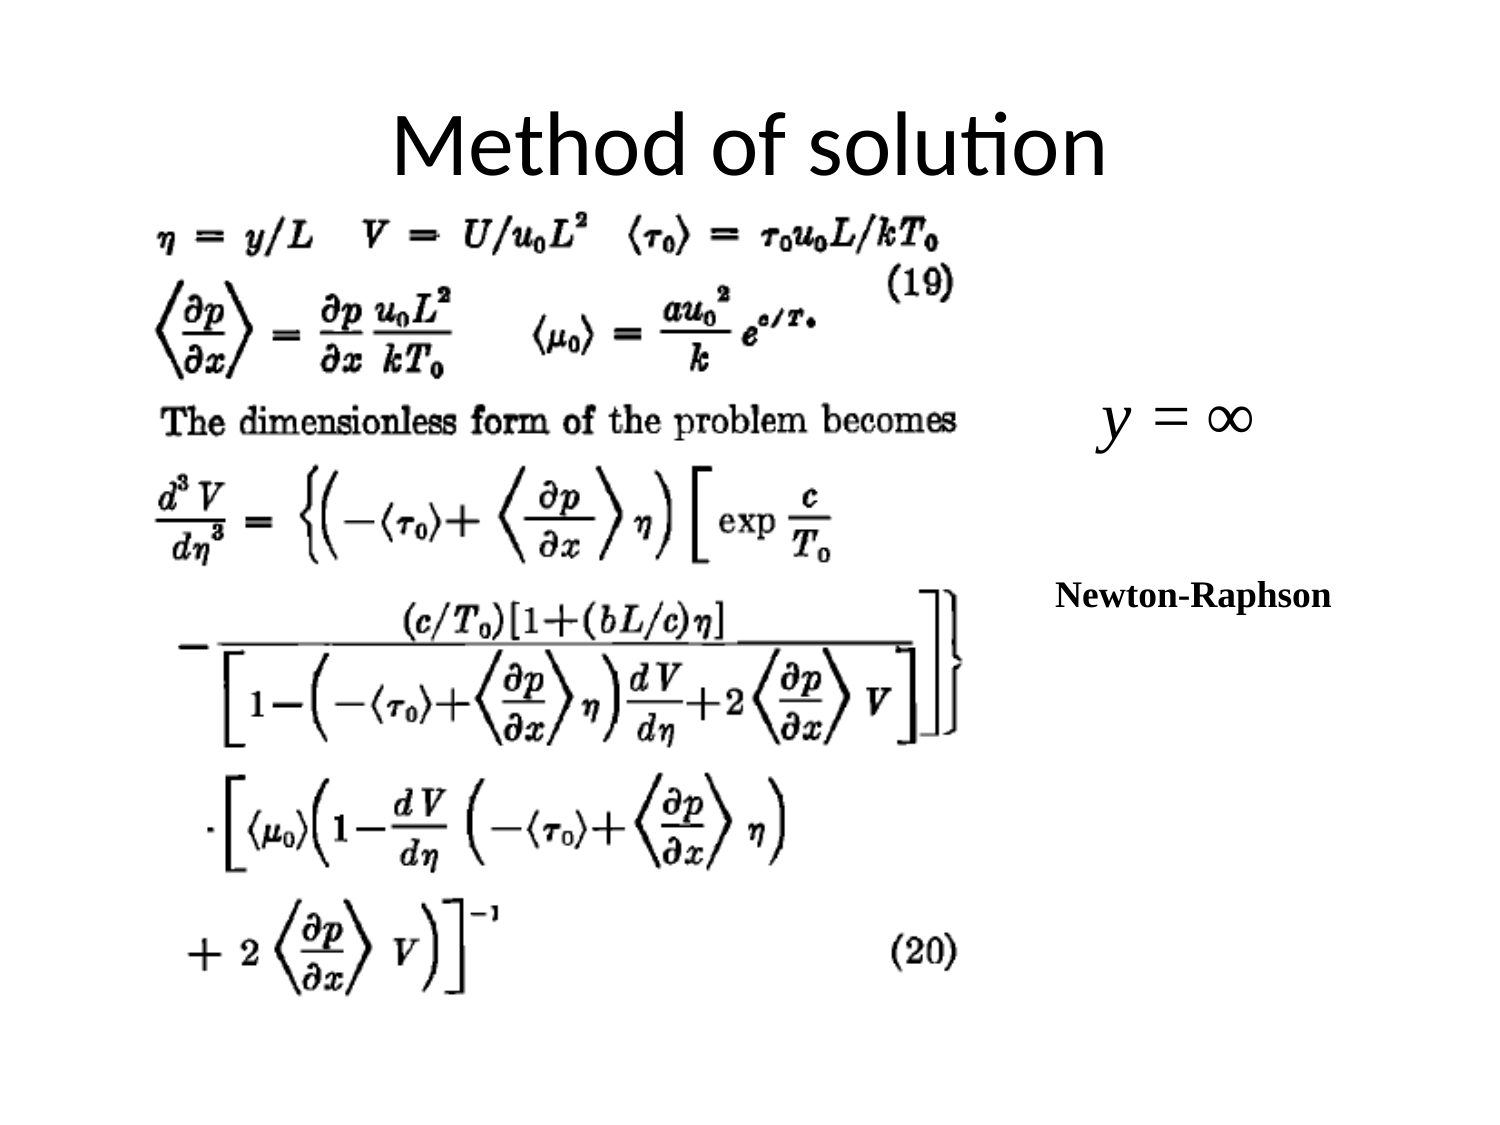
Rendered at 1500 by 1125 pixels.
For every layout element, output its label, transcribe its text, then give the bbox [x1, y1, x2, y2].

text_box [1087, 399, 1264, 463]
title Method of solution [75, 45, 1425, 233]
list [137, 203, 993, 1013]
text_box Newton-Raphson [1040, 562, 1347, 623]
